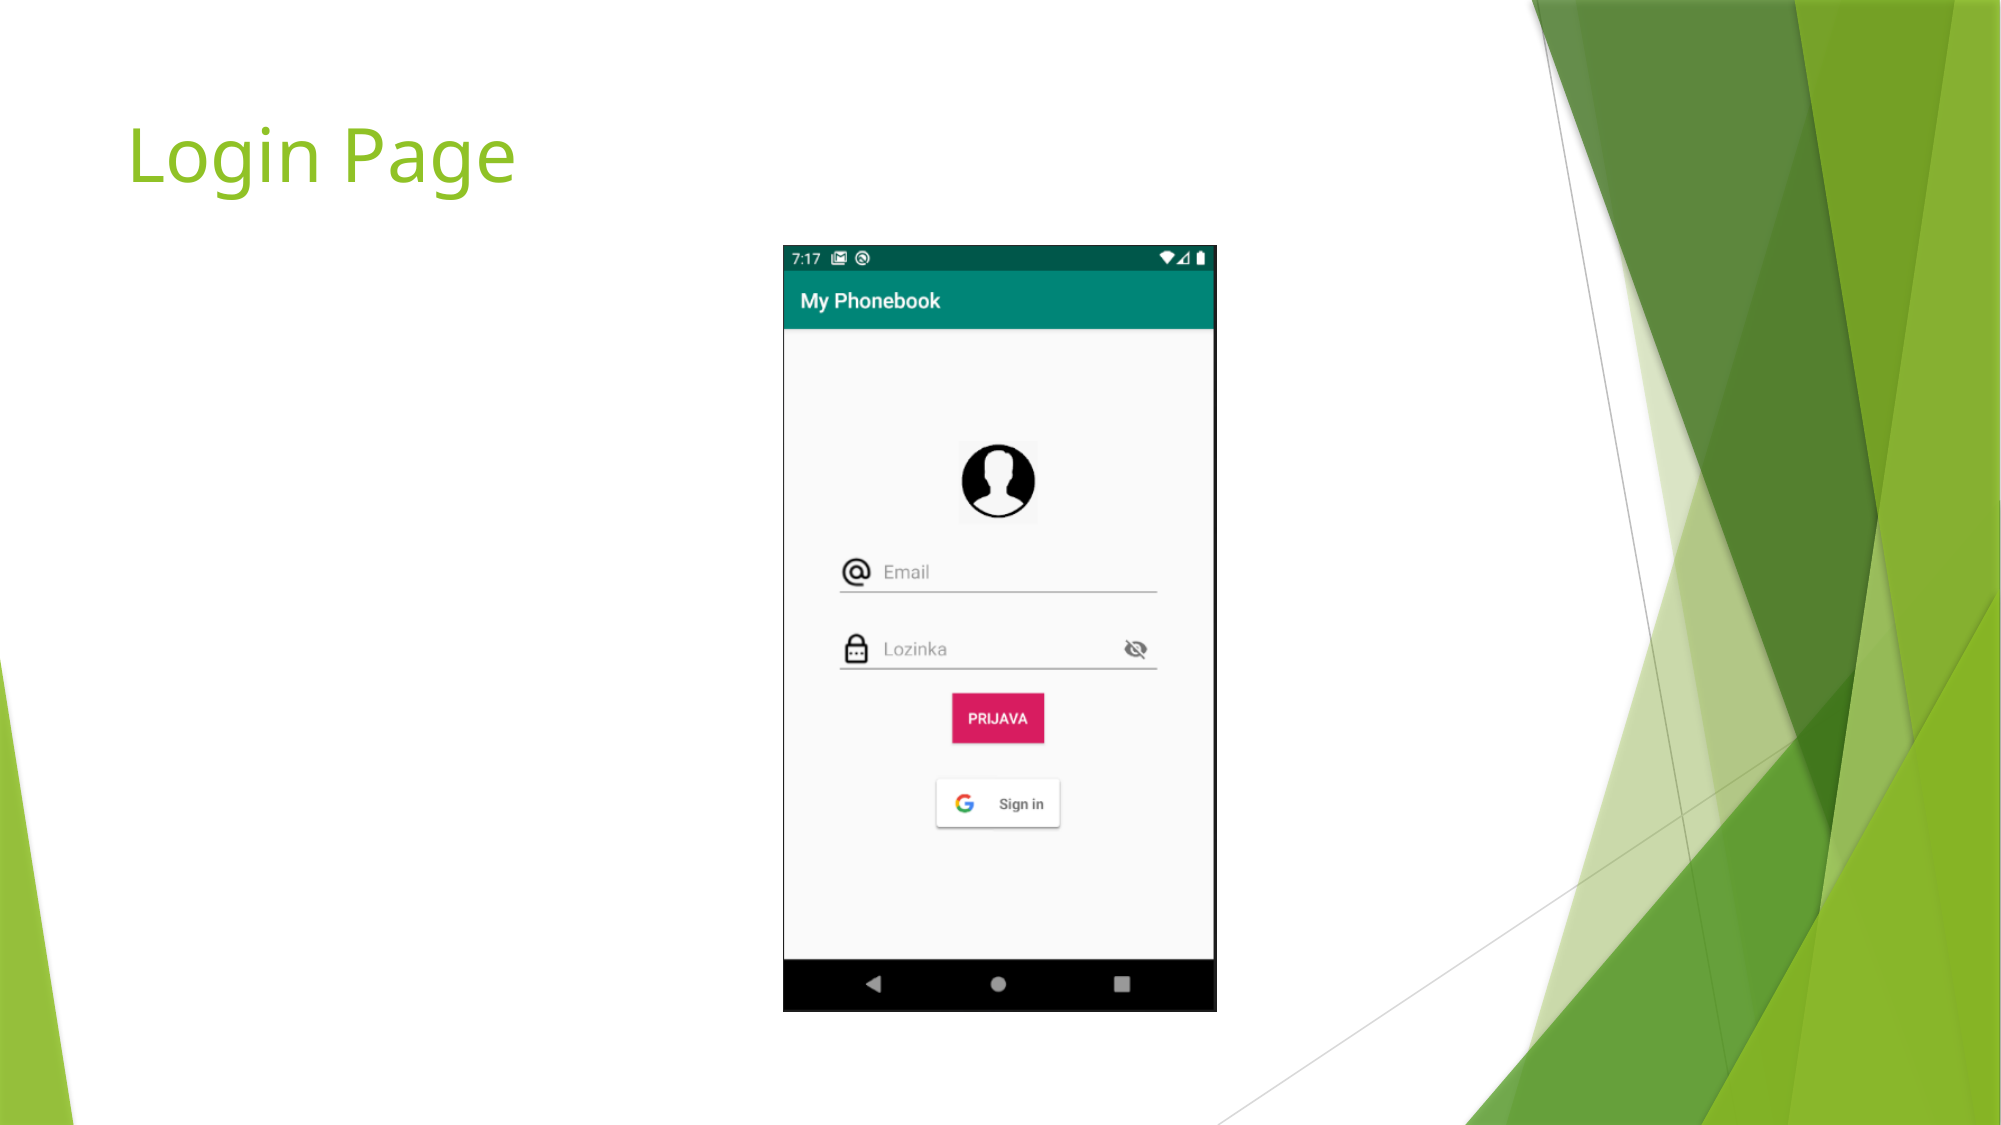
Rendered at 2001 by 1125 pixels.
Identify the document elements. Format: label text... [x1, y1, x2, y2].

title Login Page [111, 99, 1522, 317]
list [782, 244, 1218, 1013]
